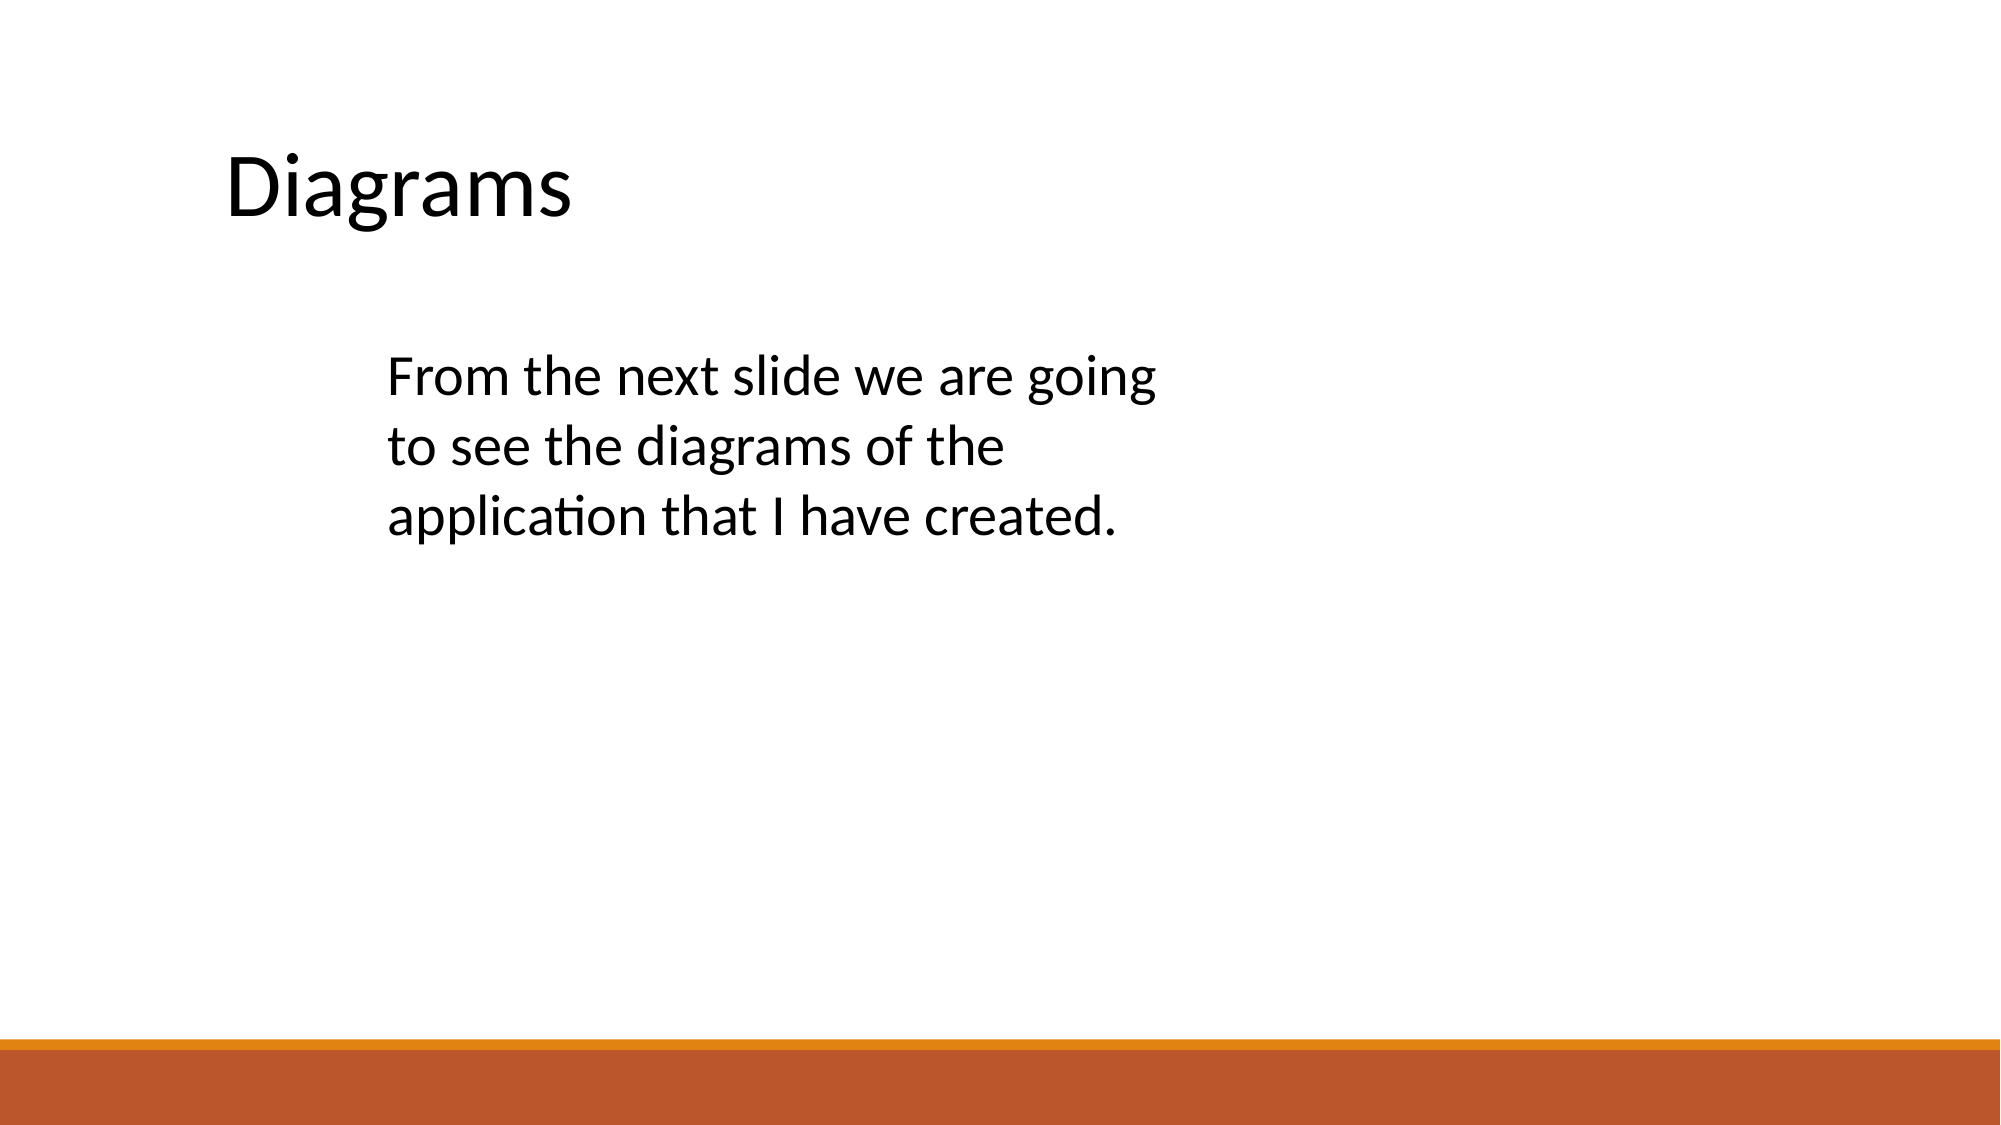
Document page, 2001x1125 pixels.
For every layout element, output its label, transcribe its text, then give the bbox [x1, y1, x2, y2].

list Diagrams [225, 125, 2000, 237]
title From the next slide we are going to see the diagrams of the application that I have created. [387, 337, 1196, 550]
